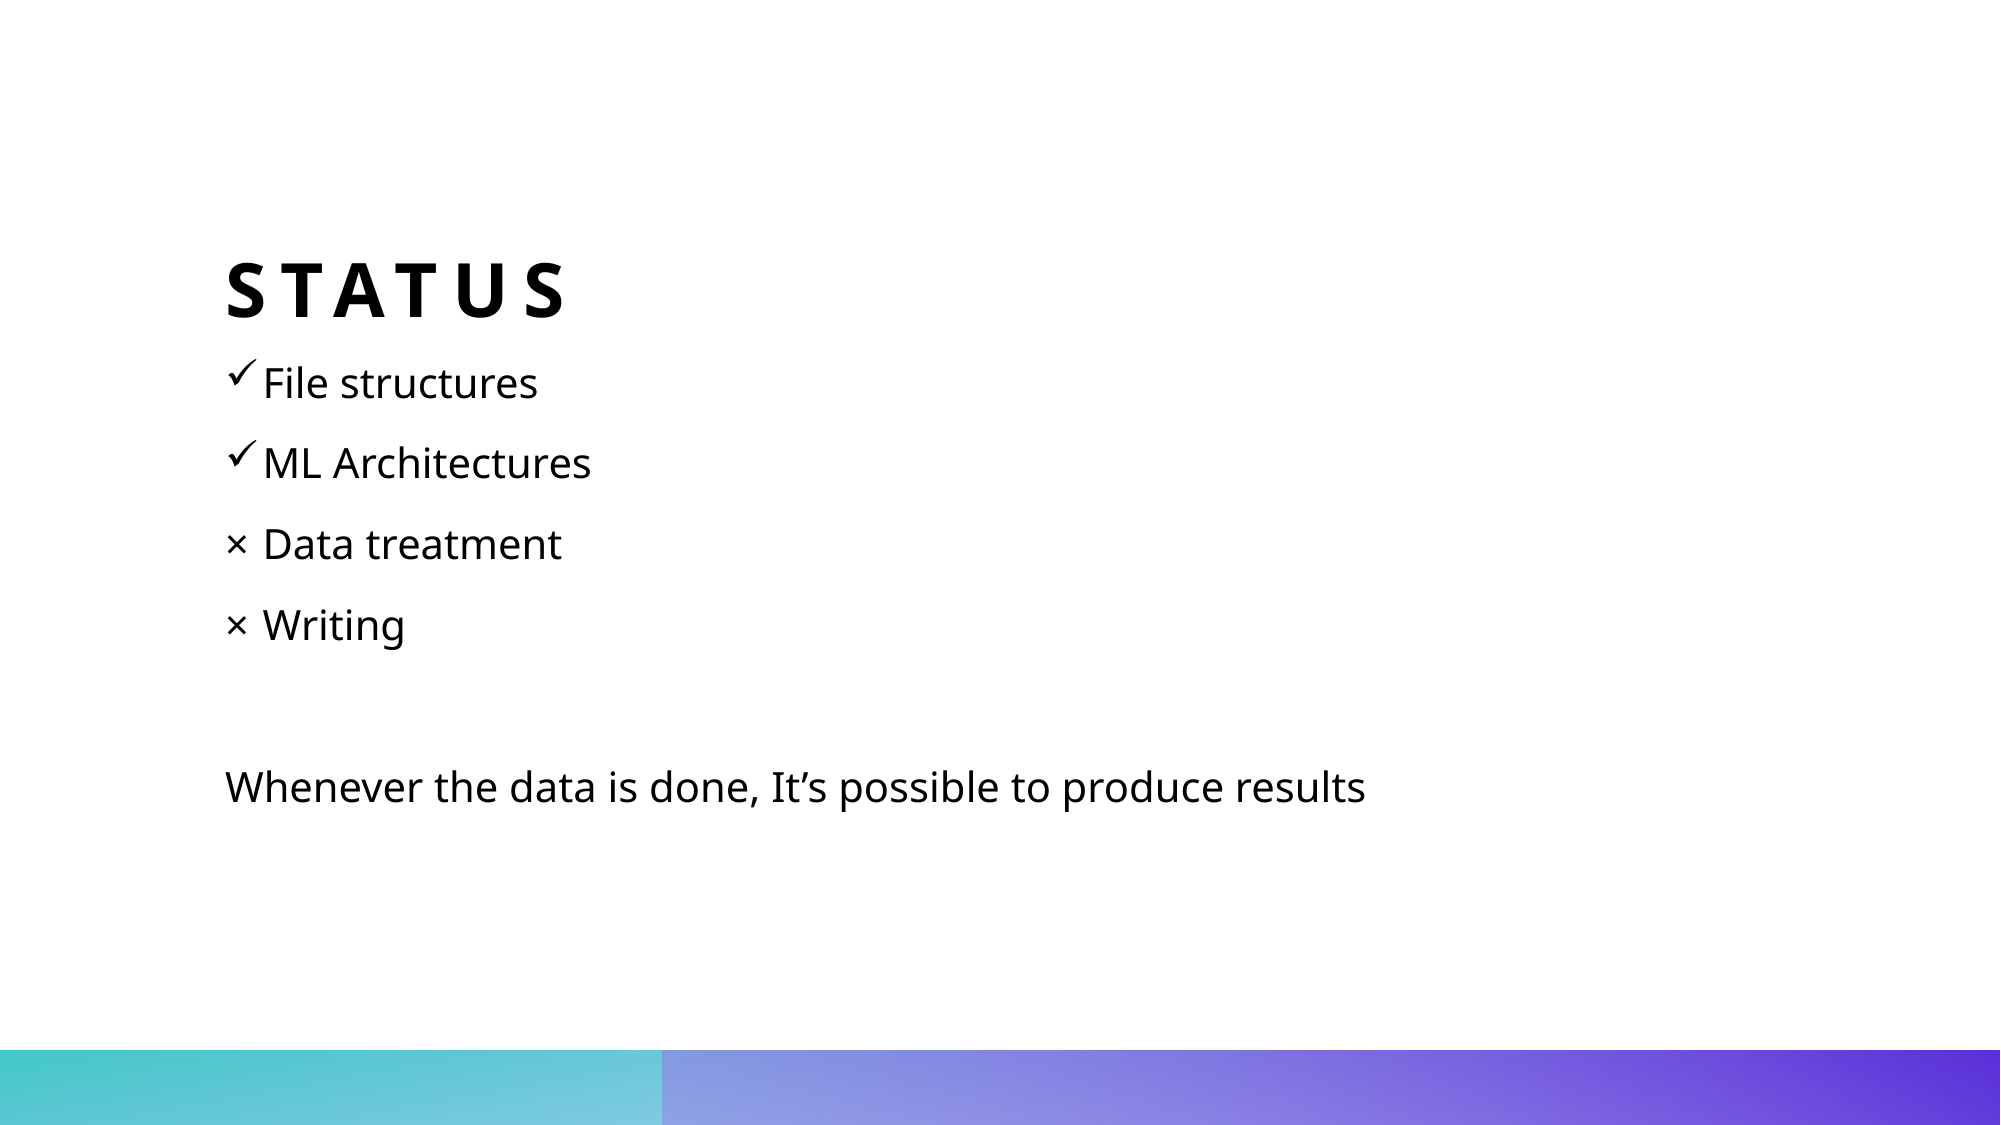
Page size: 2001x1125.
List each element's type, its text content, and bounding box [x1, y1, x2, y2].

title Status [225, 130, 1905, 333]
list File structures ML Architectures Data treatment Writing Whenever the data is done, It’s possible to produce results [225, 346, 1905, 996]
